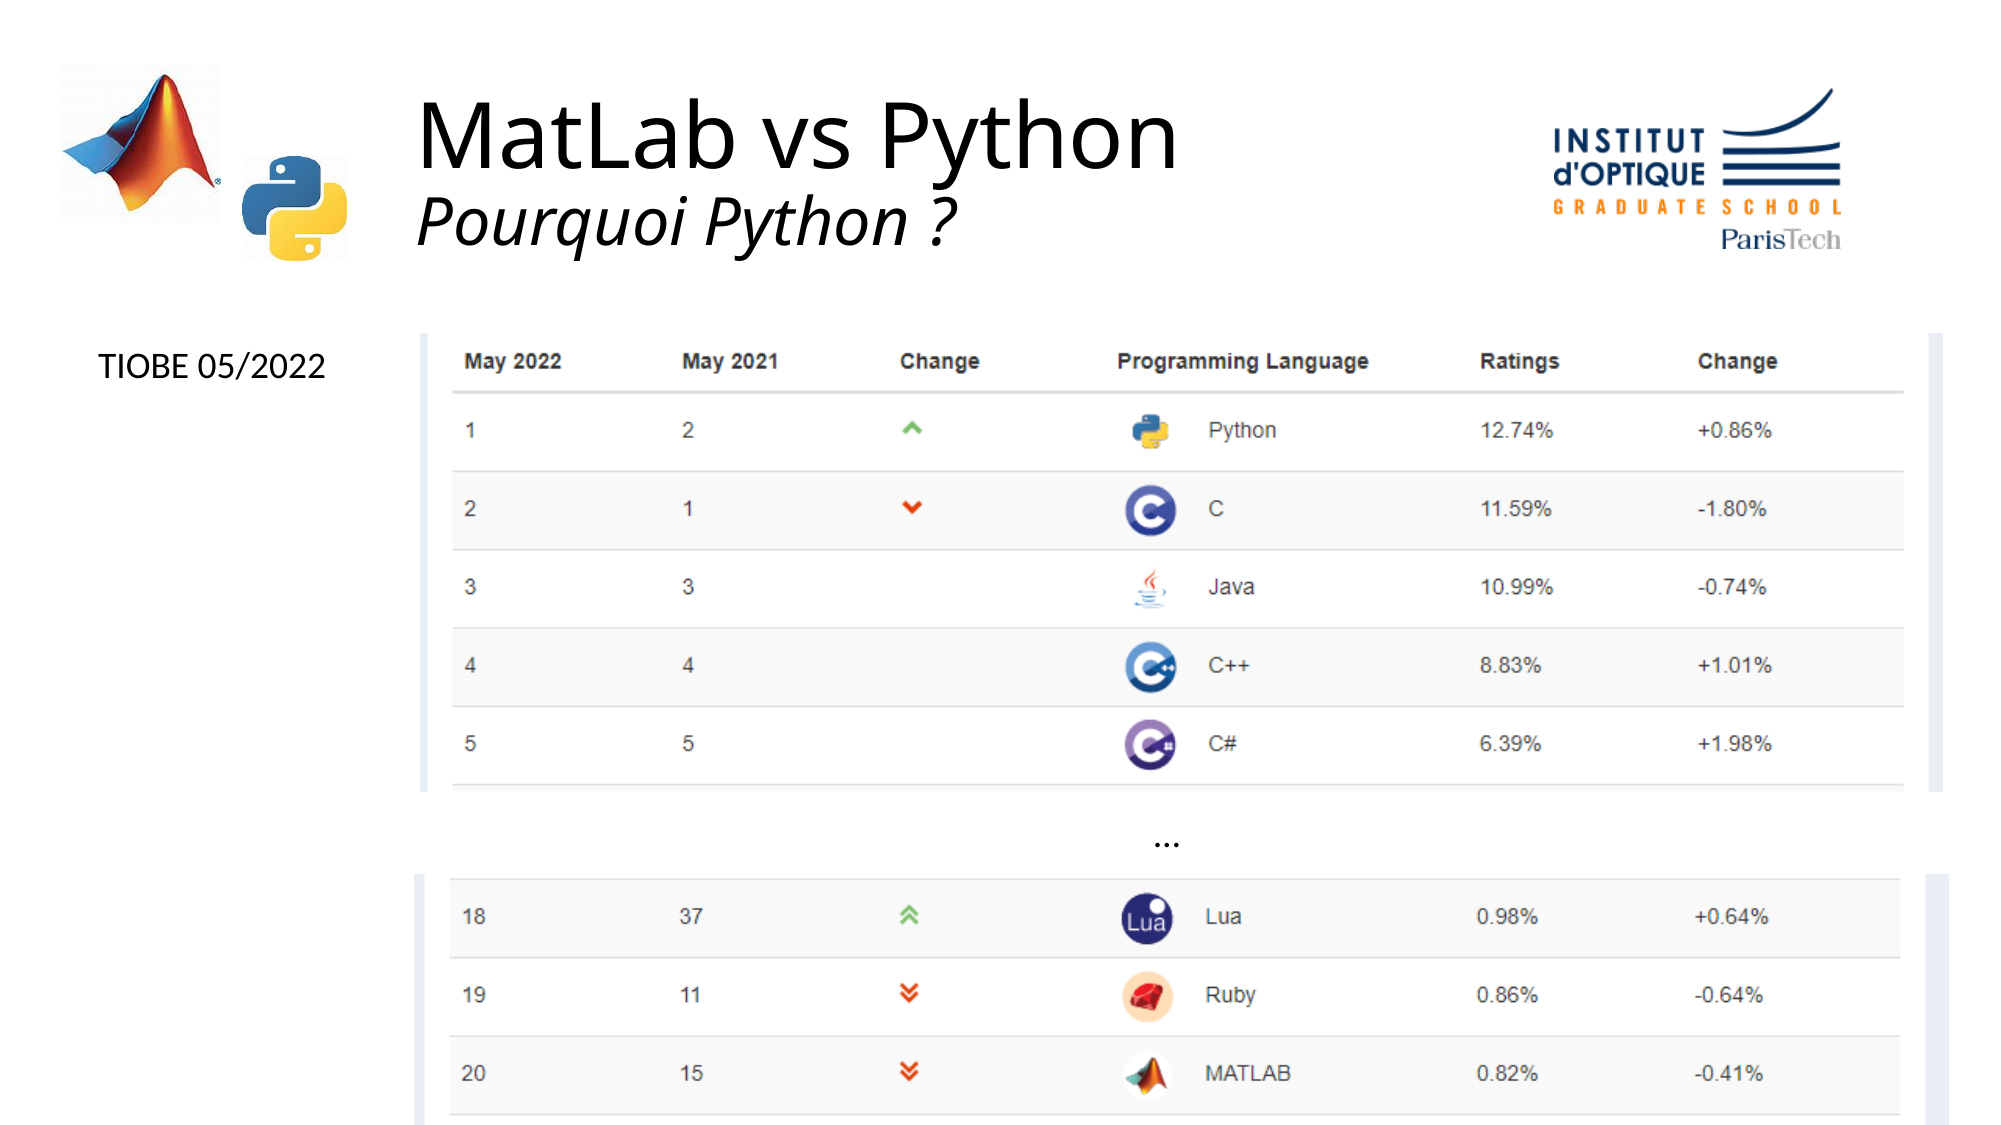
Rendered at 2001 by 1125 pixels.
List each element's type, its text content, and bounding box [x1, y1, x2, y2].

text_box TIOBE 05/2022 [83, 333, 342, 394]
picture [420, 333, 1943, 792]
title MatLab vs Python Pourquoi Python ? [400, 65, 1524, 284]
text_box … [1139, 802, 1196, 863]
picture [242, 156, 347, 261]
picture [61, 65, 221, 224]
picture [1554, 88, 1841, 249]
picture [414, 874, 1949, 1125]
